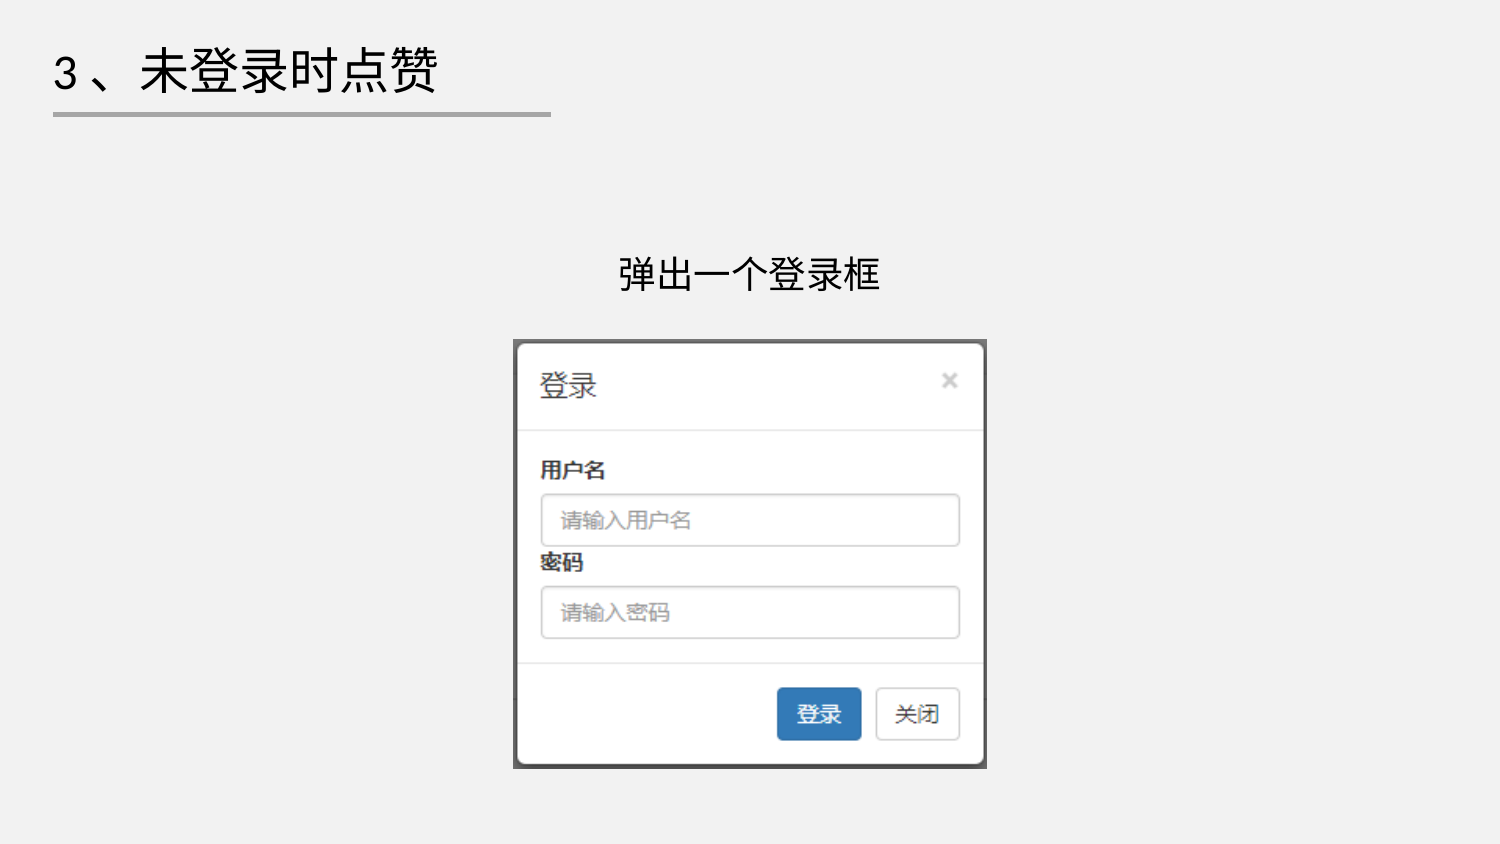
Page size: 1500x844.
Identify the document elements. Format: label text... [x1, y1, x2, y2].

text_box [41, 31, 552, 115]
picture [513, 338, 987, 770]
text_box 弹出一个登录框 [603, 221, 897, 304]
